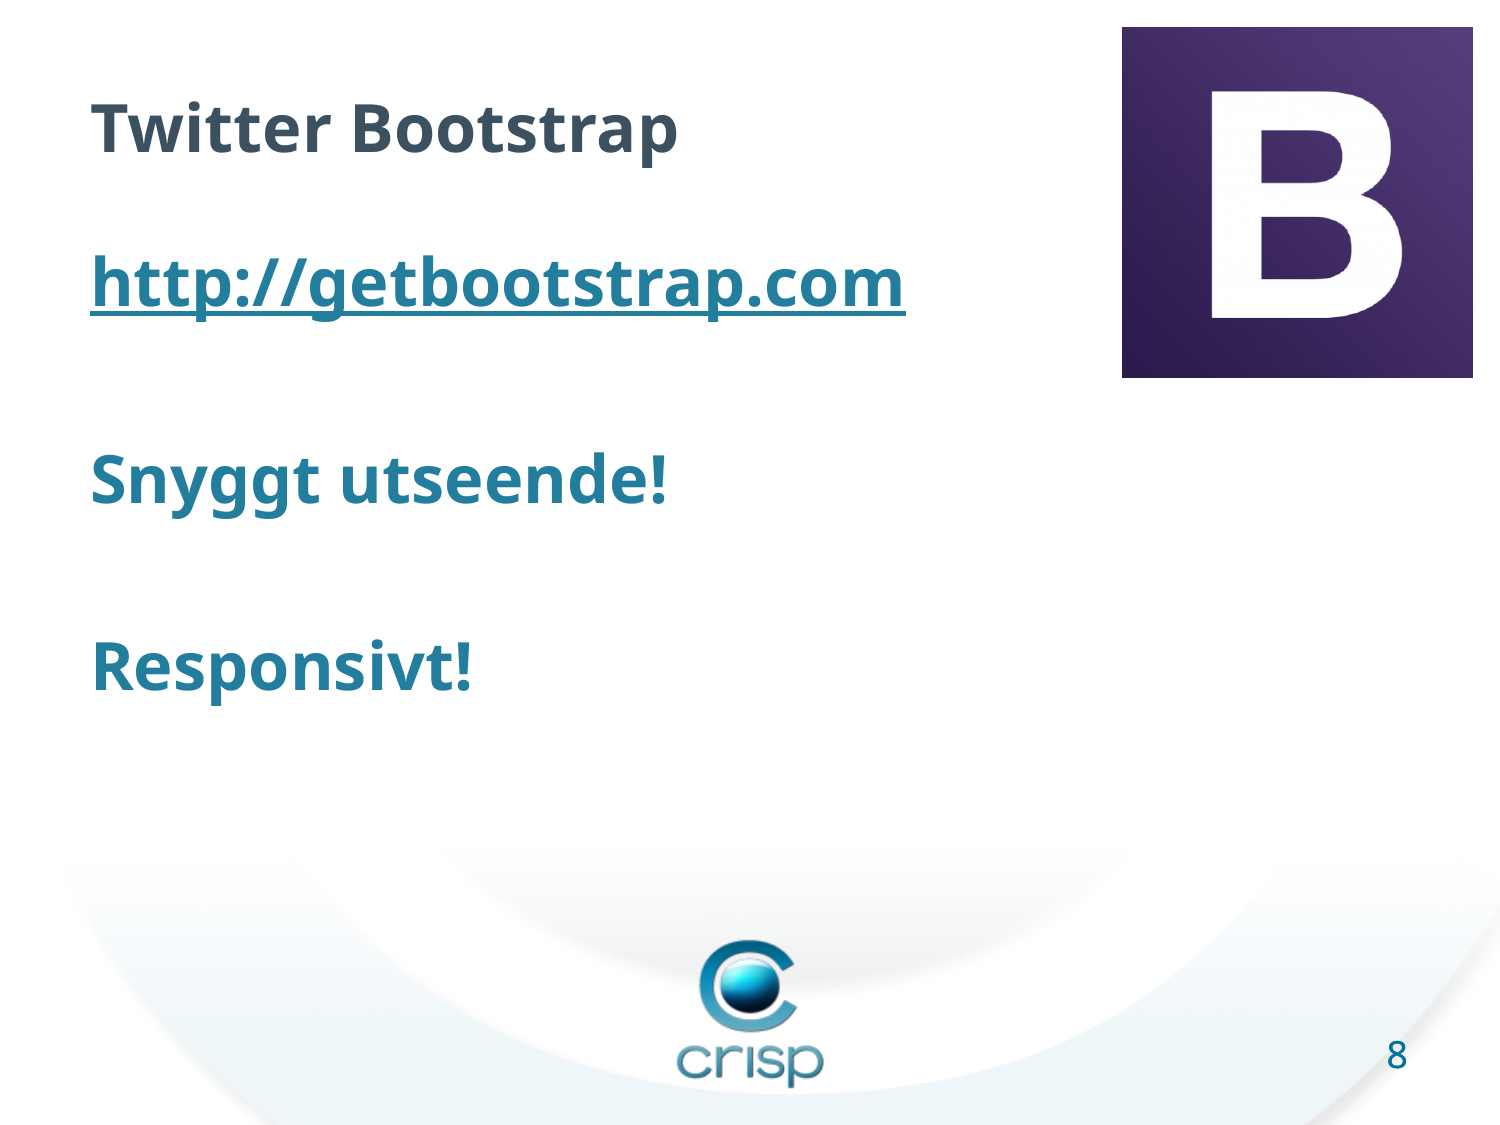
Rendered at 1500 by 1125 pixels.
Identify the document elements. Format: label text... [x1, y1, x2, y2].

list http://getbootstrap.com Snyggt utseende! Responsivt! [74, 231, 1426, 918]
title Twitter Bootstrap [74, 77, 1117, 185]
picture [0, 0, 1500, 1125]
slide_number 8 [1072, 1022, 1424, 1102]
